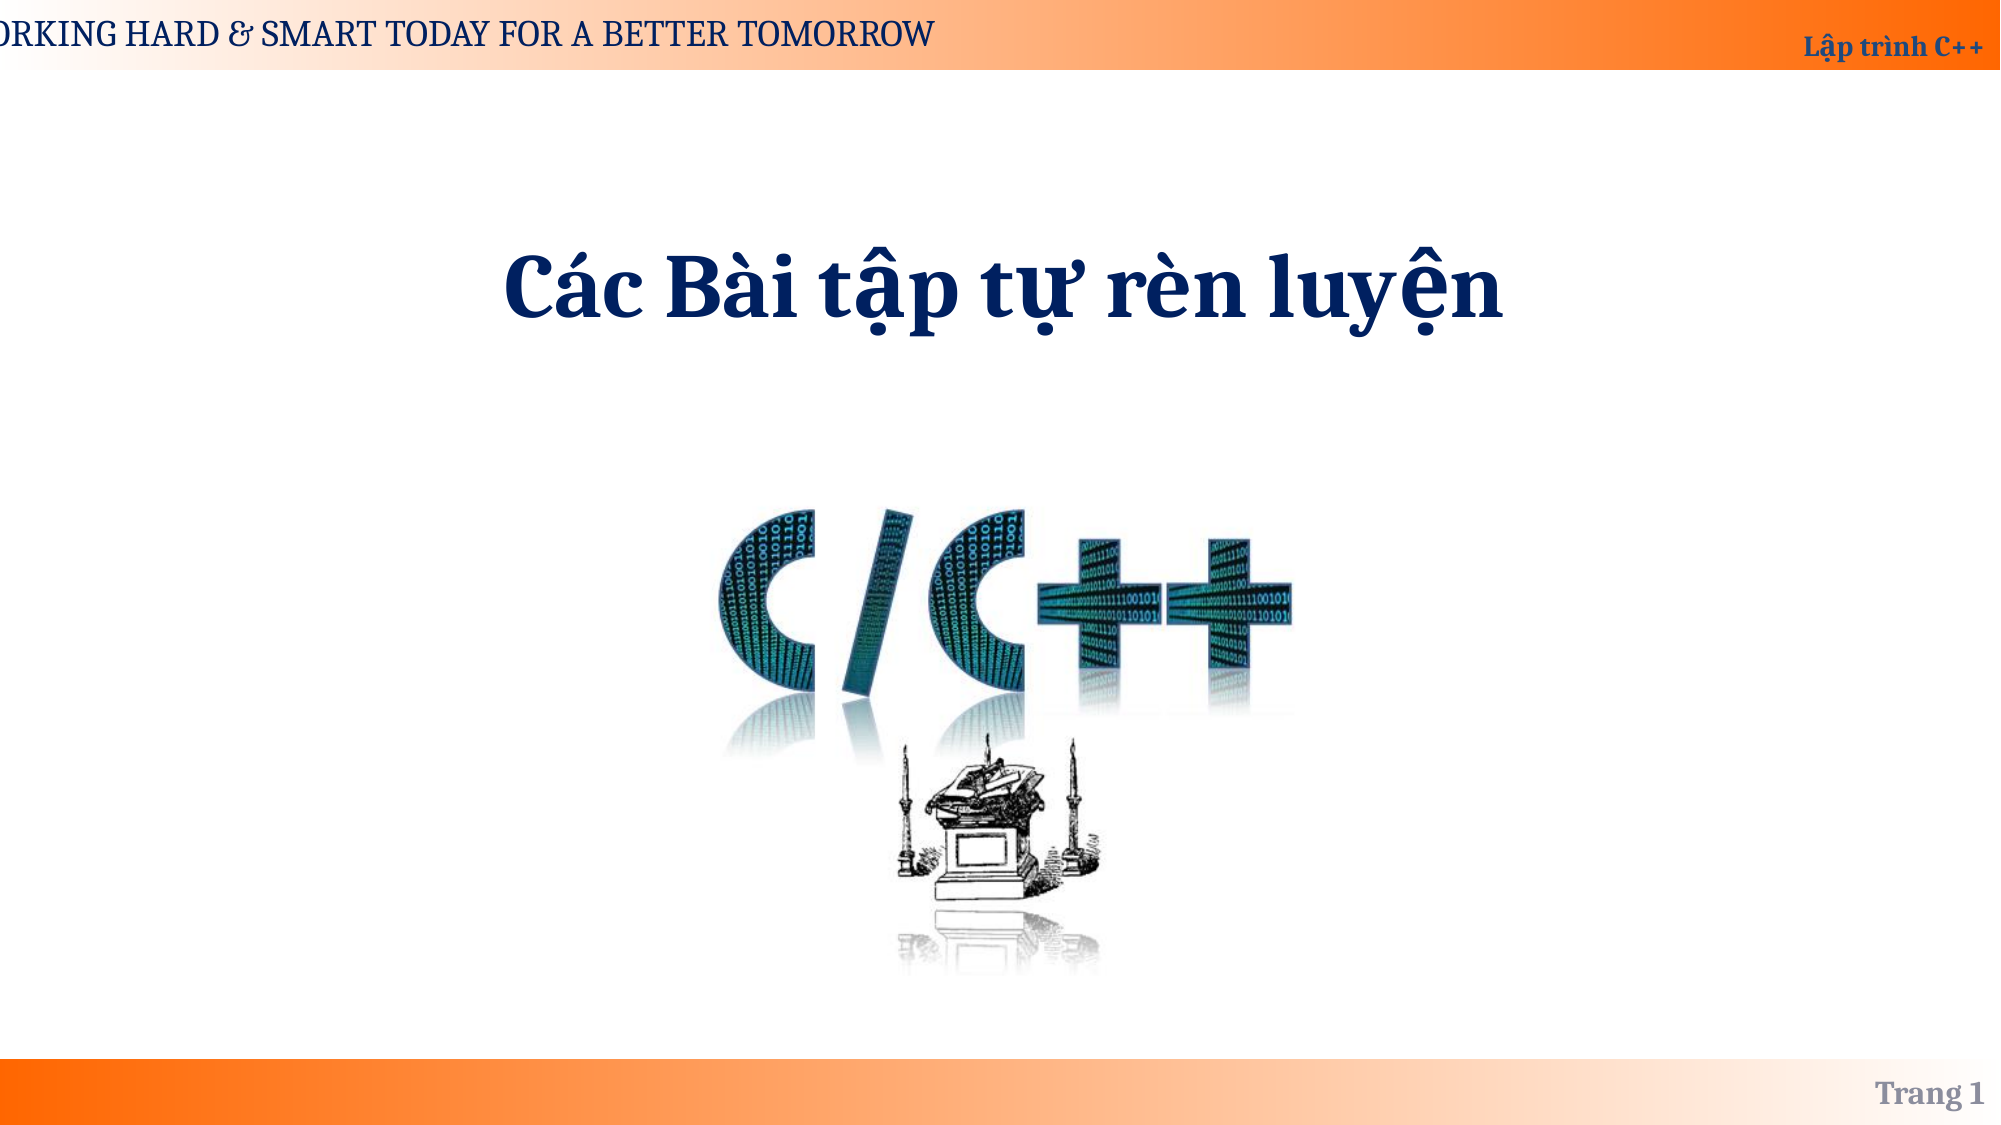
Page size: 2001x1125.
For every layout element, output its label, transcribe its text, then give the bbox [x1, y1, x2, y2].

slide_number Trang 2 [1609, 0, 1613, 70]
picture [690, 486, 1310, 998]
slide_number Trang 1 [1533, 1060, 2000, 1121]
text_box Các Bài tập tự rèn luyện [411, 124, 1600, 438]
